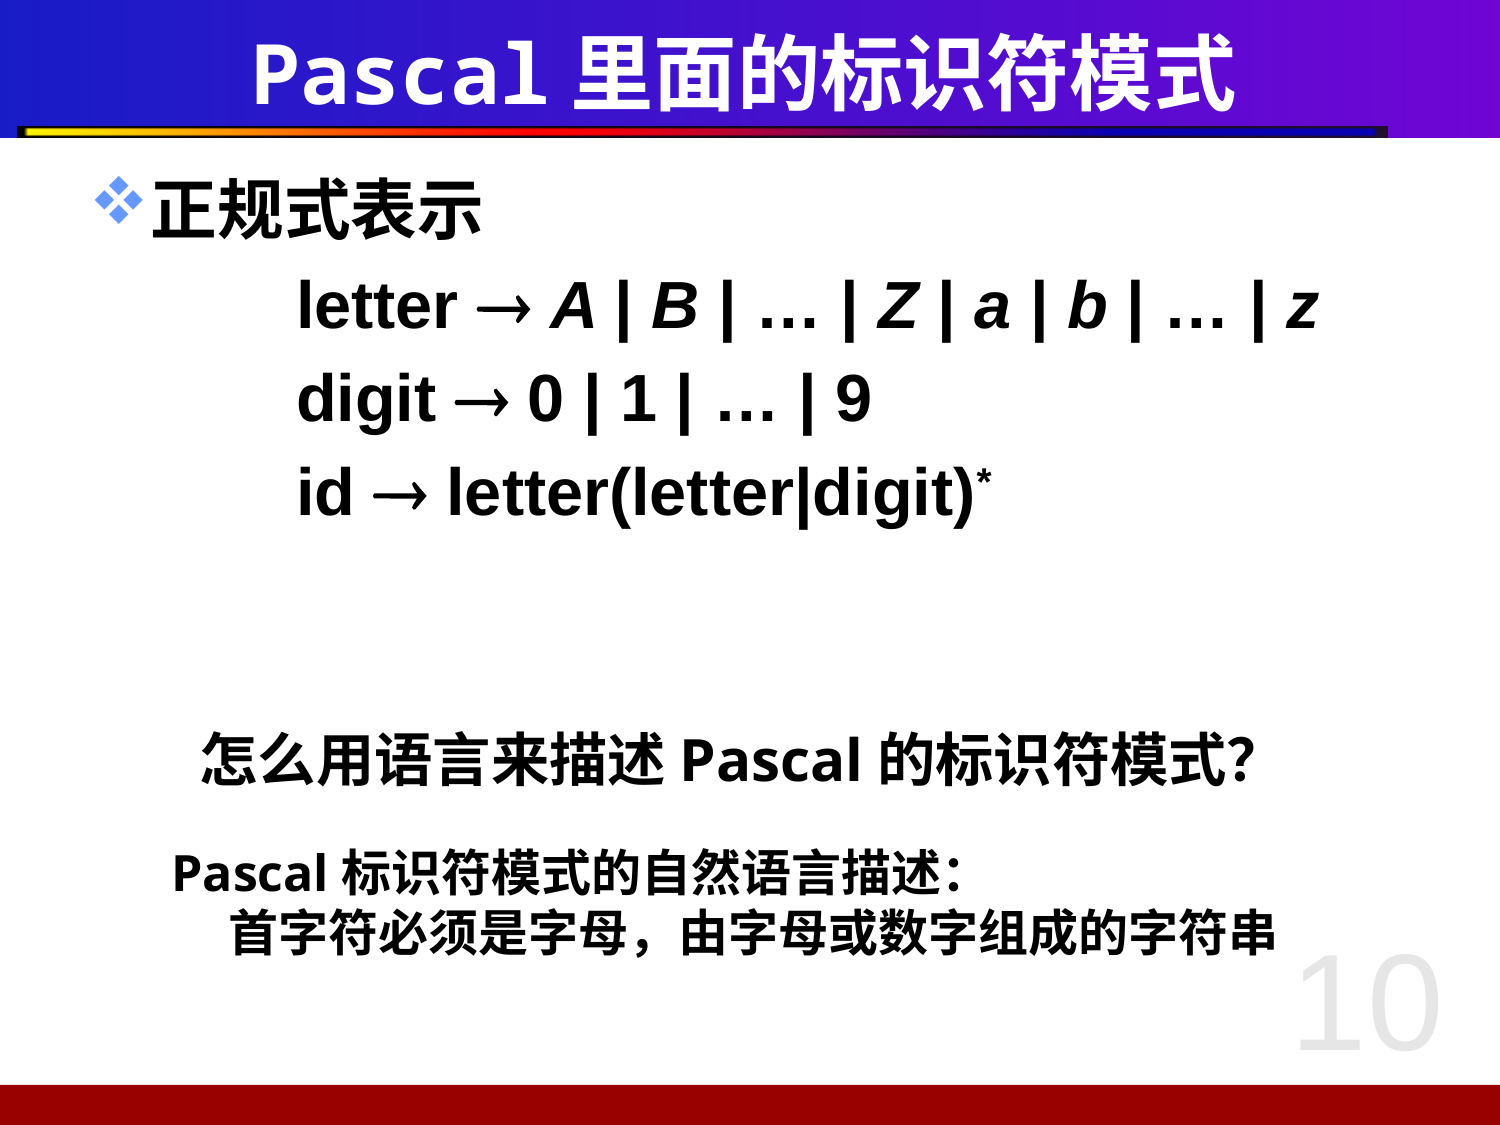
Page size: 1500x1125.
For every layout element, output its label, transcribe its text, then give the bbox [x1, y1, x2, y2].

list 正规式表示 letter  A | B | … | Z | a | b | … | z digit  0 | 1 | … | 9 id  letter(letter|digit)* [74, 160, 1426, 1023]
text_box 怎么用语言来描述Pascal的标识符模式？ [184, 716, 1300, 801]
text_box Pascal标识符模式的自然语言描述： 首字符必须是字母，由字母或数字组成的字符串 [156, 834, 1294, 969]
picture [17, 126, 1388, 138]
slide_number 10 [1234, 904, 1500, 1118]
title Pascal里面的标识符模式 [49, 24, 1438, 118]
